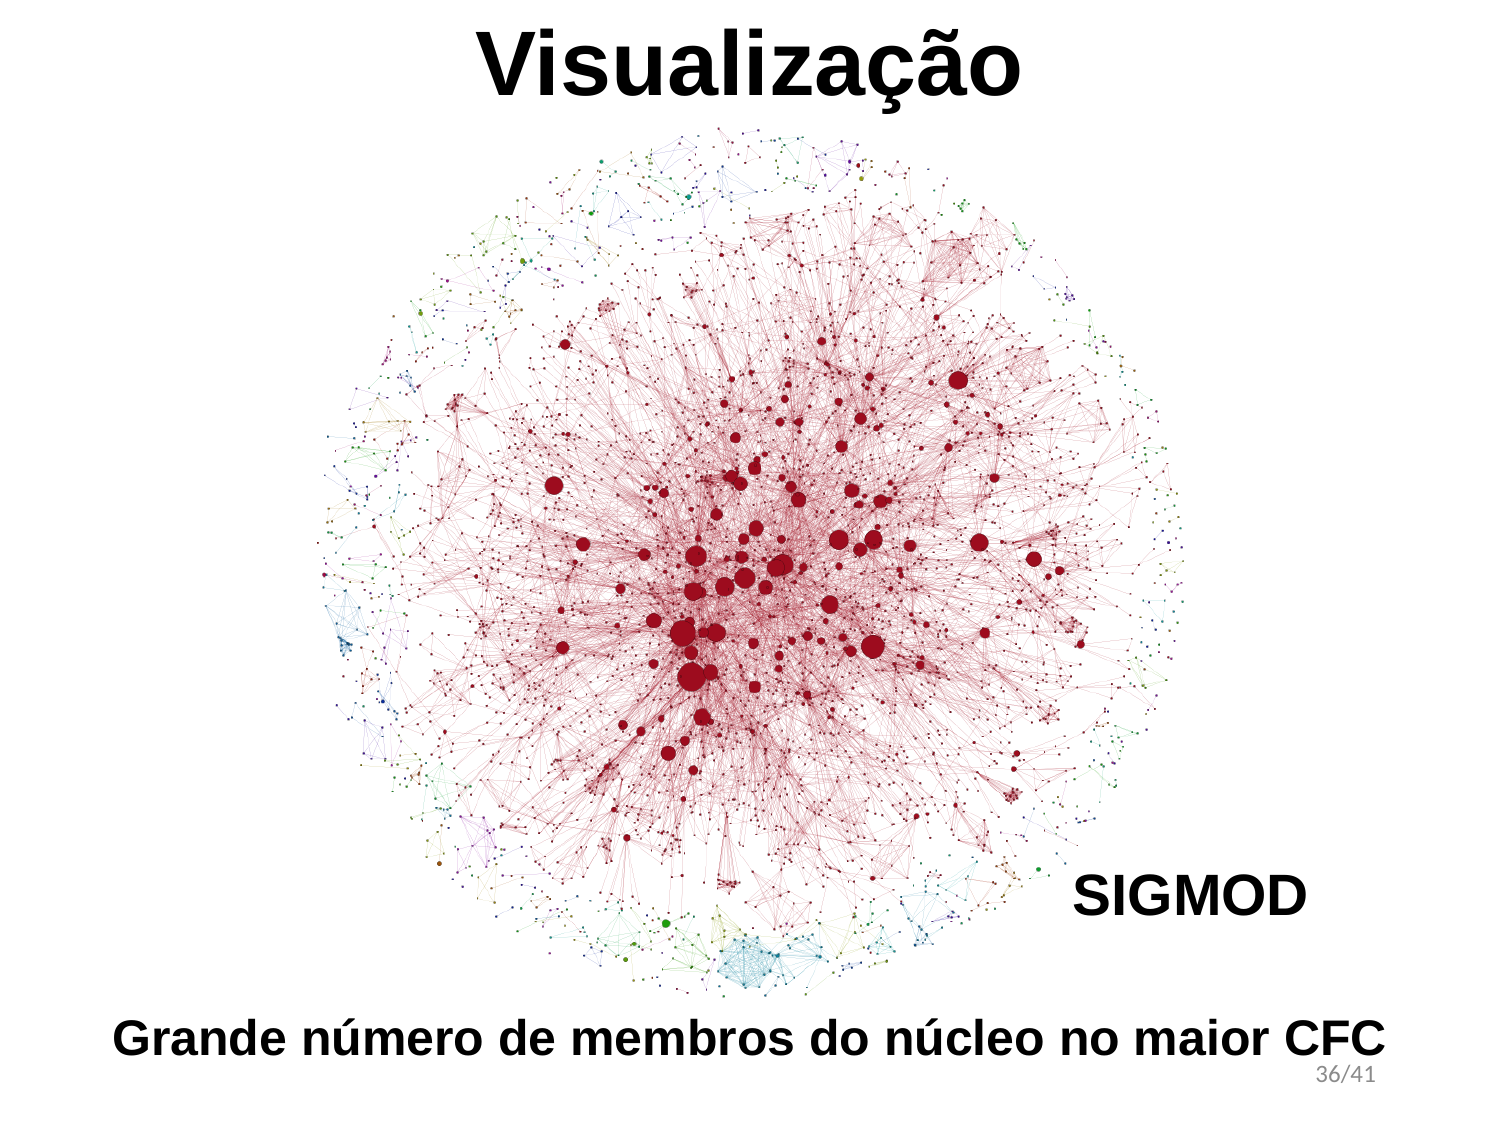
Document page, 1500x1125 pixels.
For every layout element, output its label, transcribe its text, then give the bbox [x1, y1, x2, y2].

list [281, 93, 1219, 1031]
title Visualização [0, 0, 1500, 133]
text_box SIGMOD [1219, 849, 1339, 935]
slide_number 36/41 [1059, 1042, 1397, 1103]
text_box Grande número de membros do núcleo no maior CFC [0, 1005, 1500, 1101]
